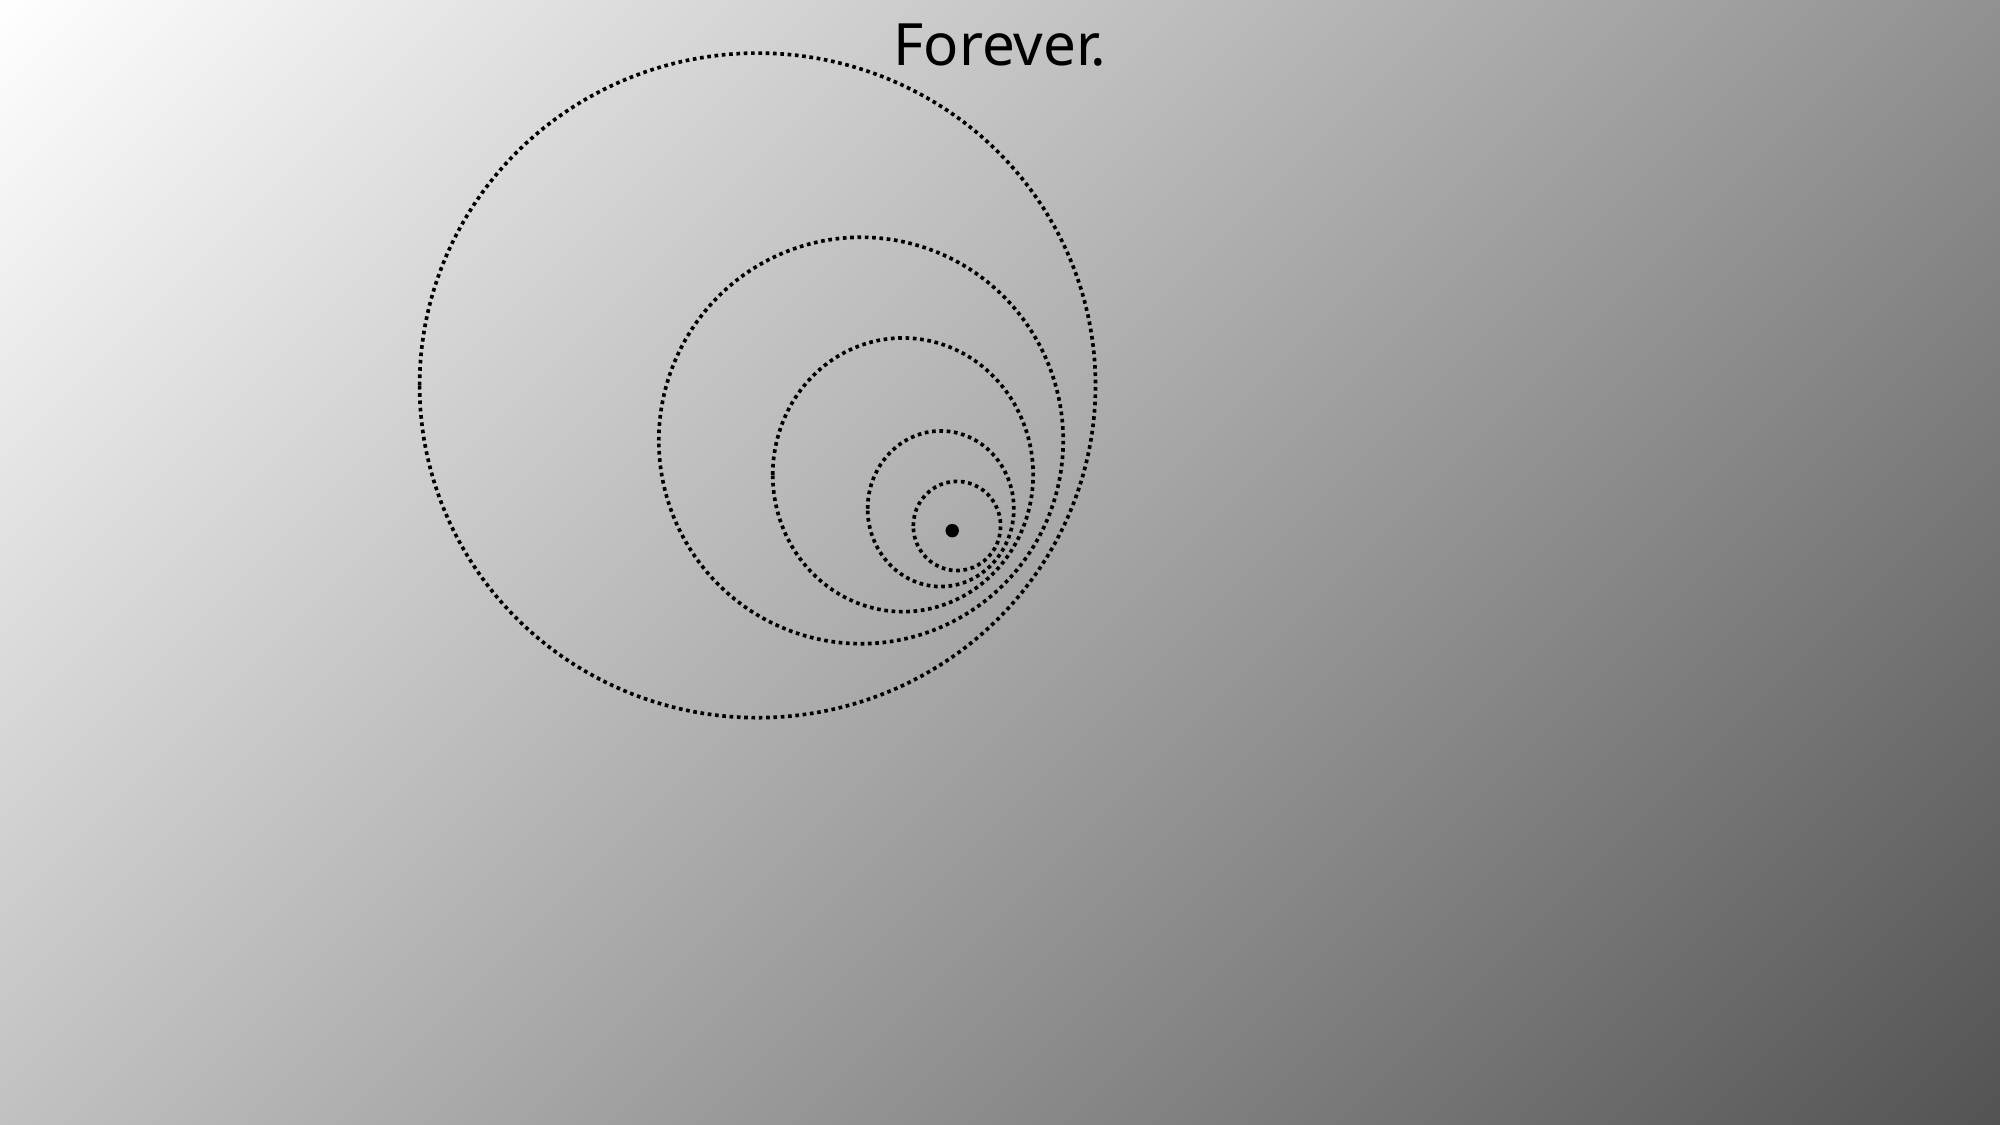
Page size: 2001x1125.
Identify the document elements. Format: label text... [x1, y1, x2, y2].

text_box Forever. [0, 0, 2000, 85]
text_box [418, 52, 1097, 719]
